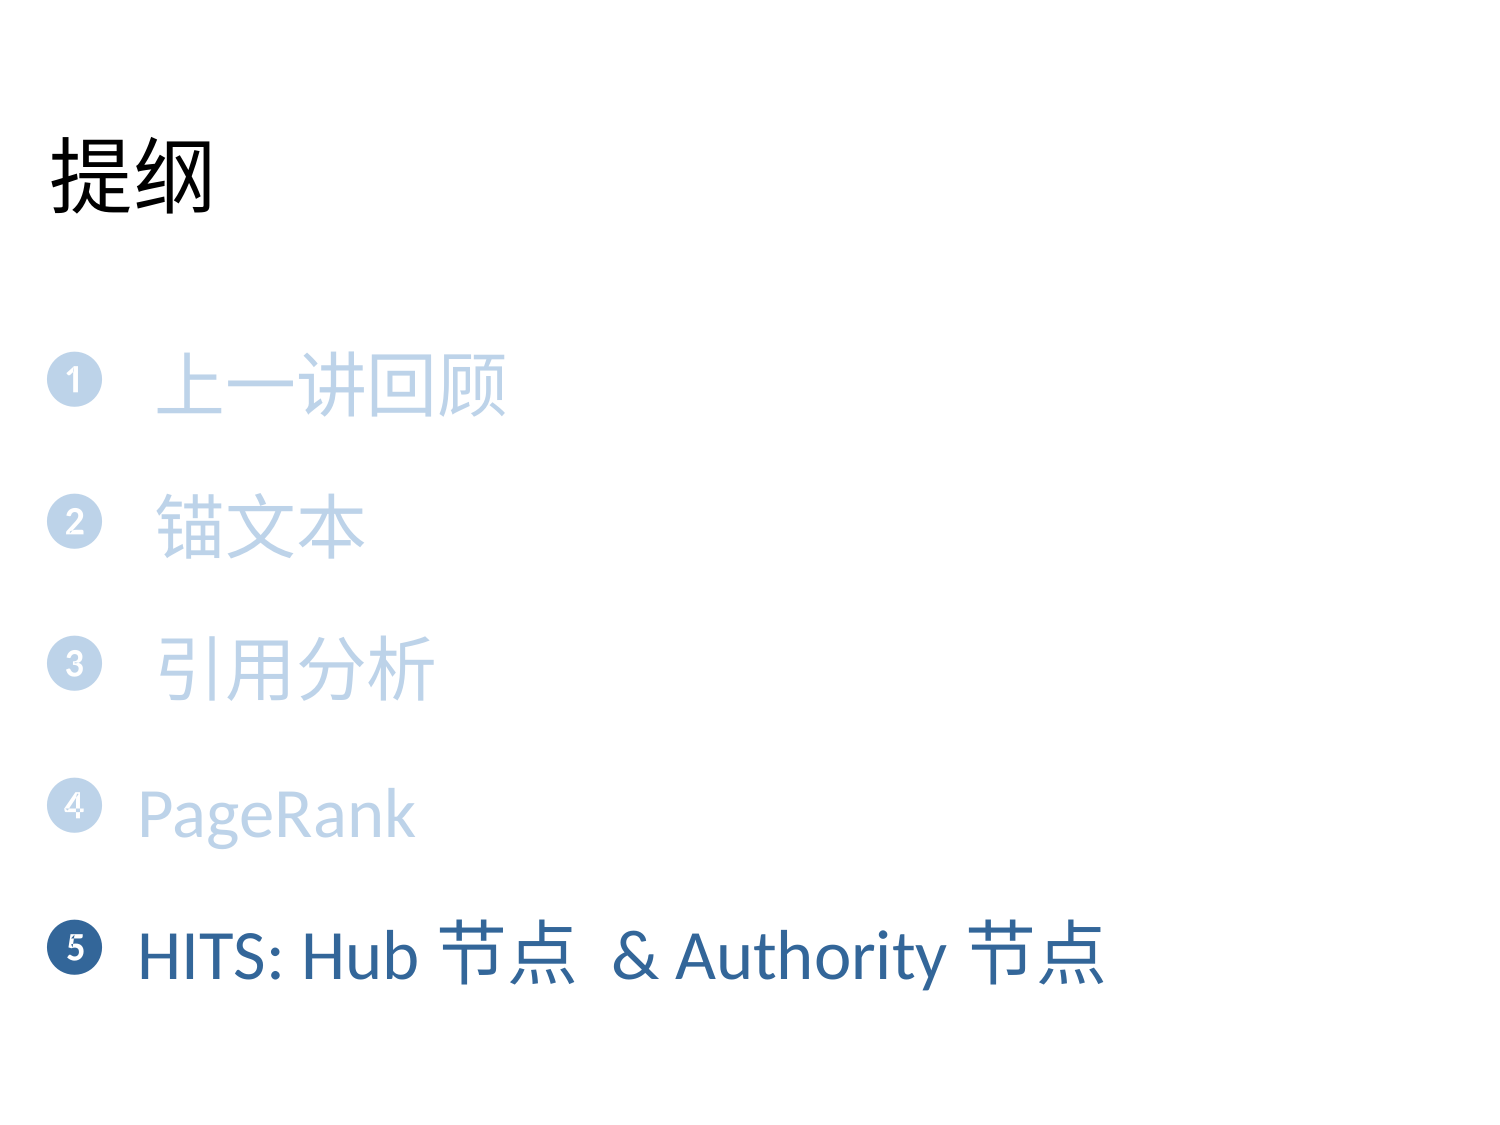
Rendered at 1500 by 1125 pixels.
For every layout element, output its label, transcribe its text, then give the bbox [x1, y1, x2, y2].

text_box 上一讲回顾 锚文本 引用分析 PageRank HITS: Hub节点 & Authority节点 [22, 291, 1418, 1067]
text_box 提纲 [35, 17, 1384, 232]
